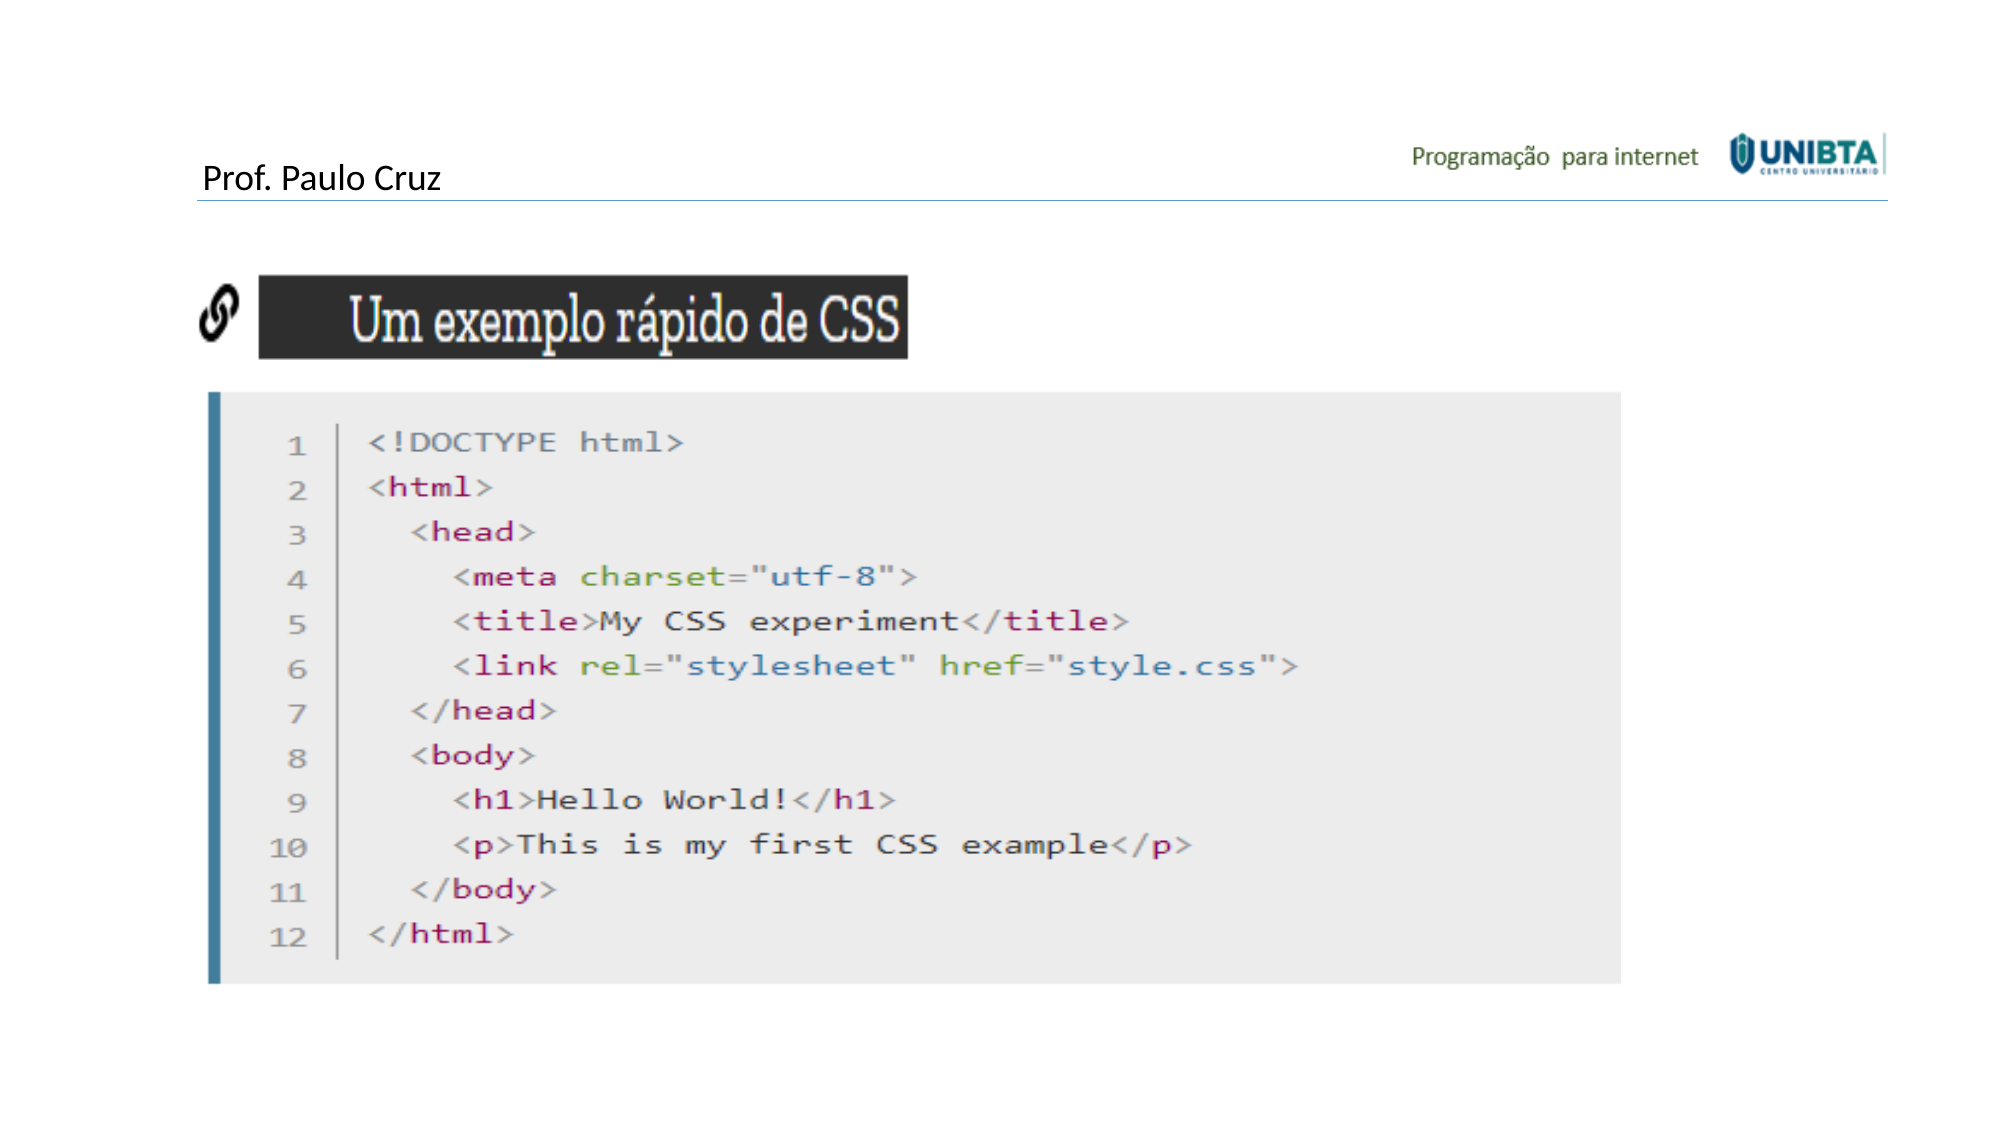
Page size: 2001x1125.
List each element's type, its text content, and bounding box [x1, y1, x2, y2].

picture [1400, 122, 1888, 194]
text_box Prof. Paulo Cruz [187, 145, 457, 205]
picture [186, 256, 1621, 988]
